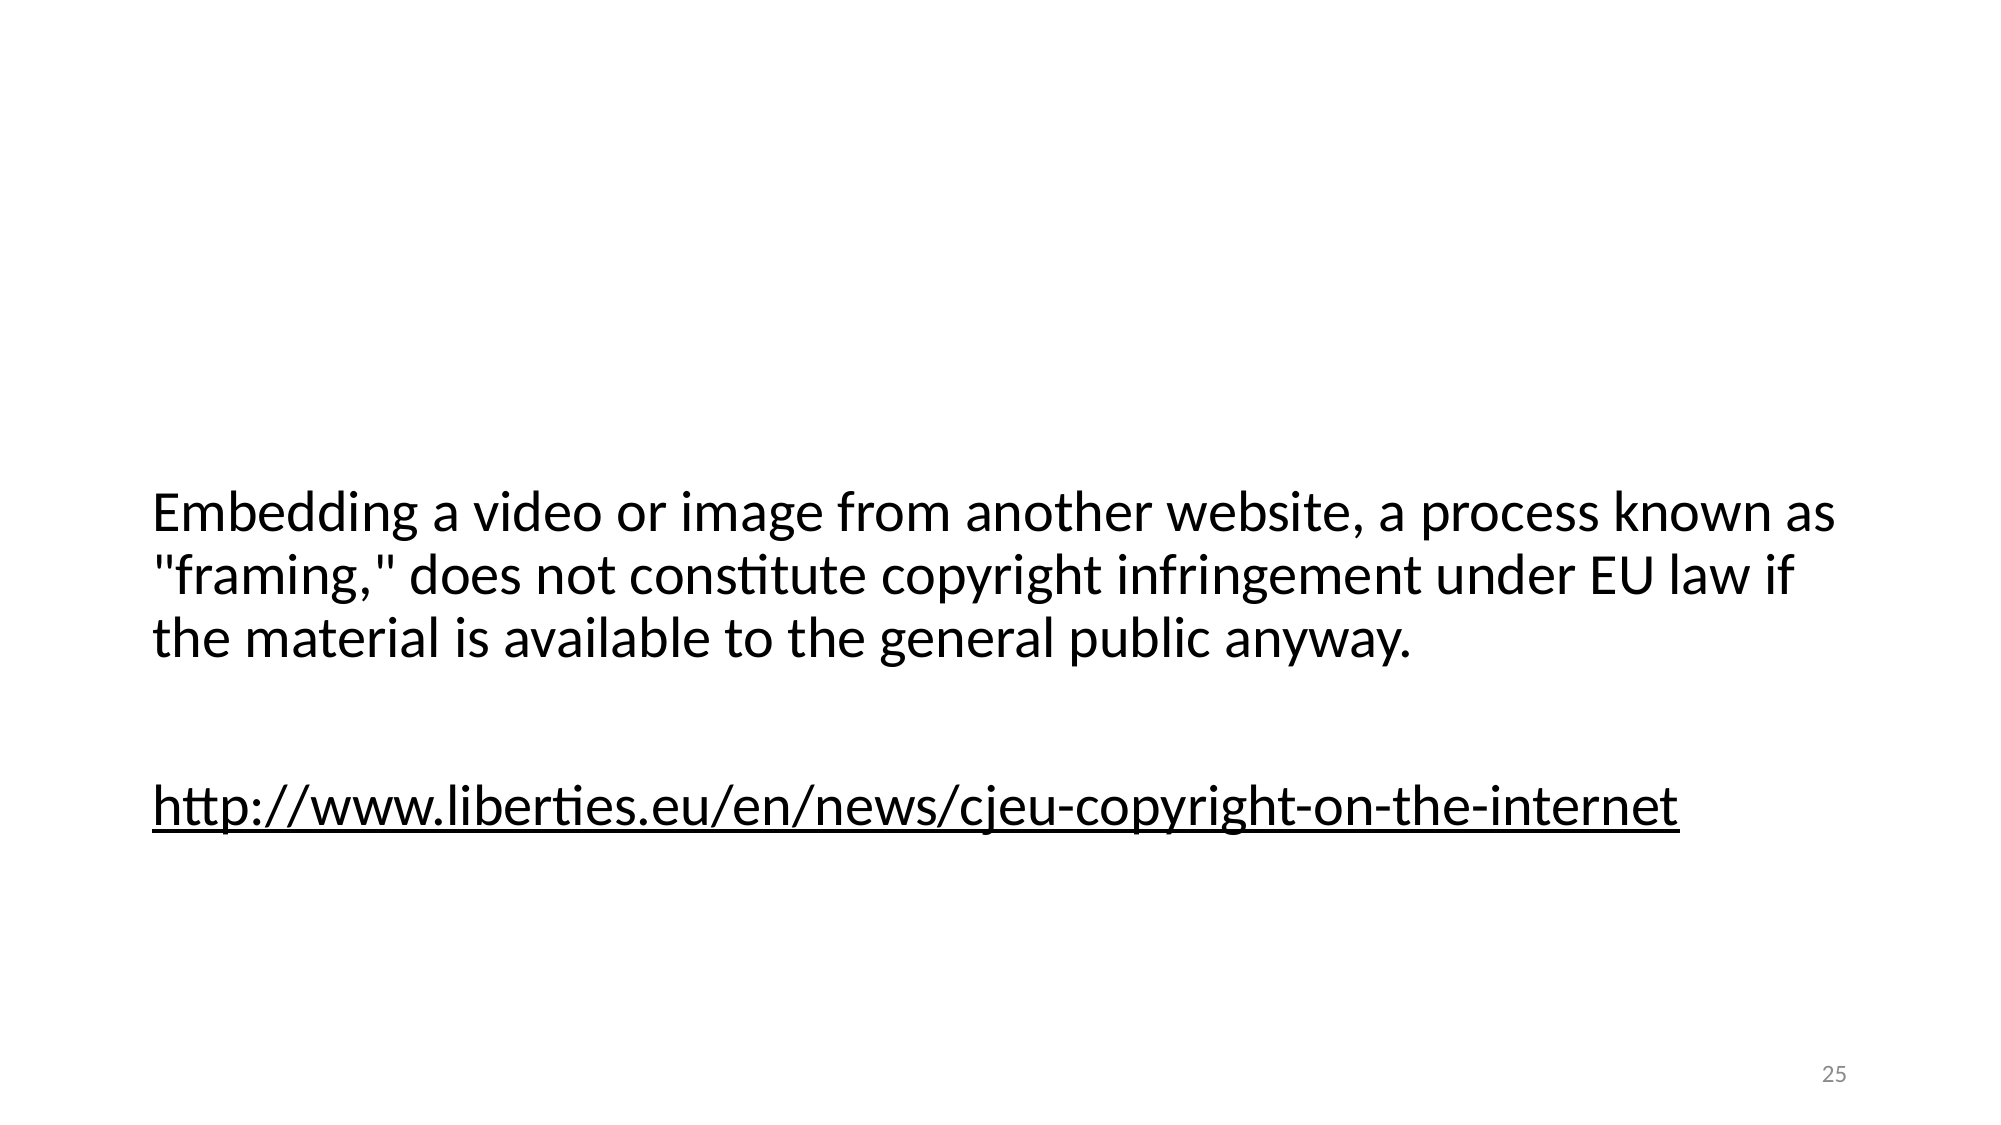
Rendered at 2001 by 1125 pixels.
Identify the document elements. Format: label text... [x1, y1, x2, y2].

list Embedding a video or image from another website, a process known as "framing," does not constitute copyright infringement under EU law if the material is available to the general public anyway. http://www.liberties.eu/en/news/cjeu-copyright-on-the-internet [137, 299, 1863, 1014]
slide_number 25 [1412, 1042, 1863, 1103]
